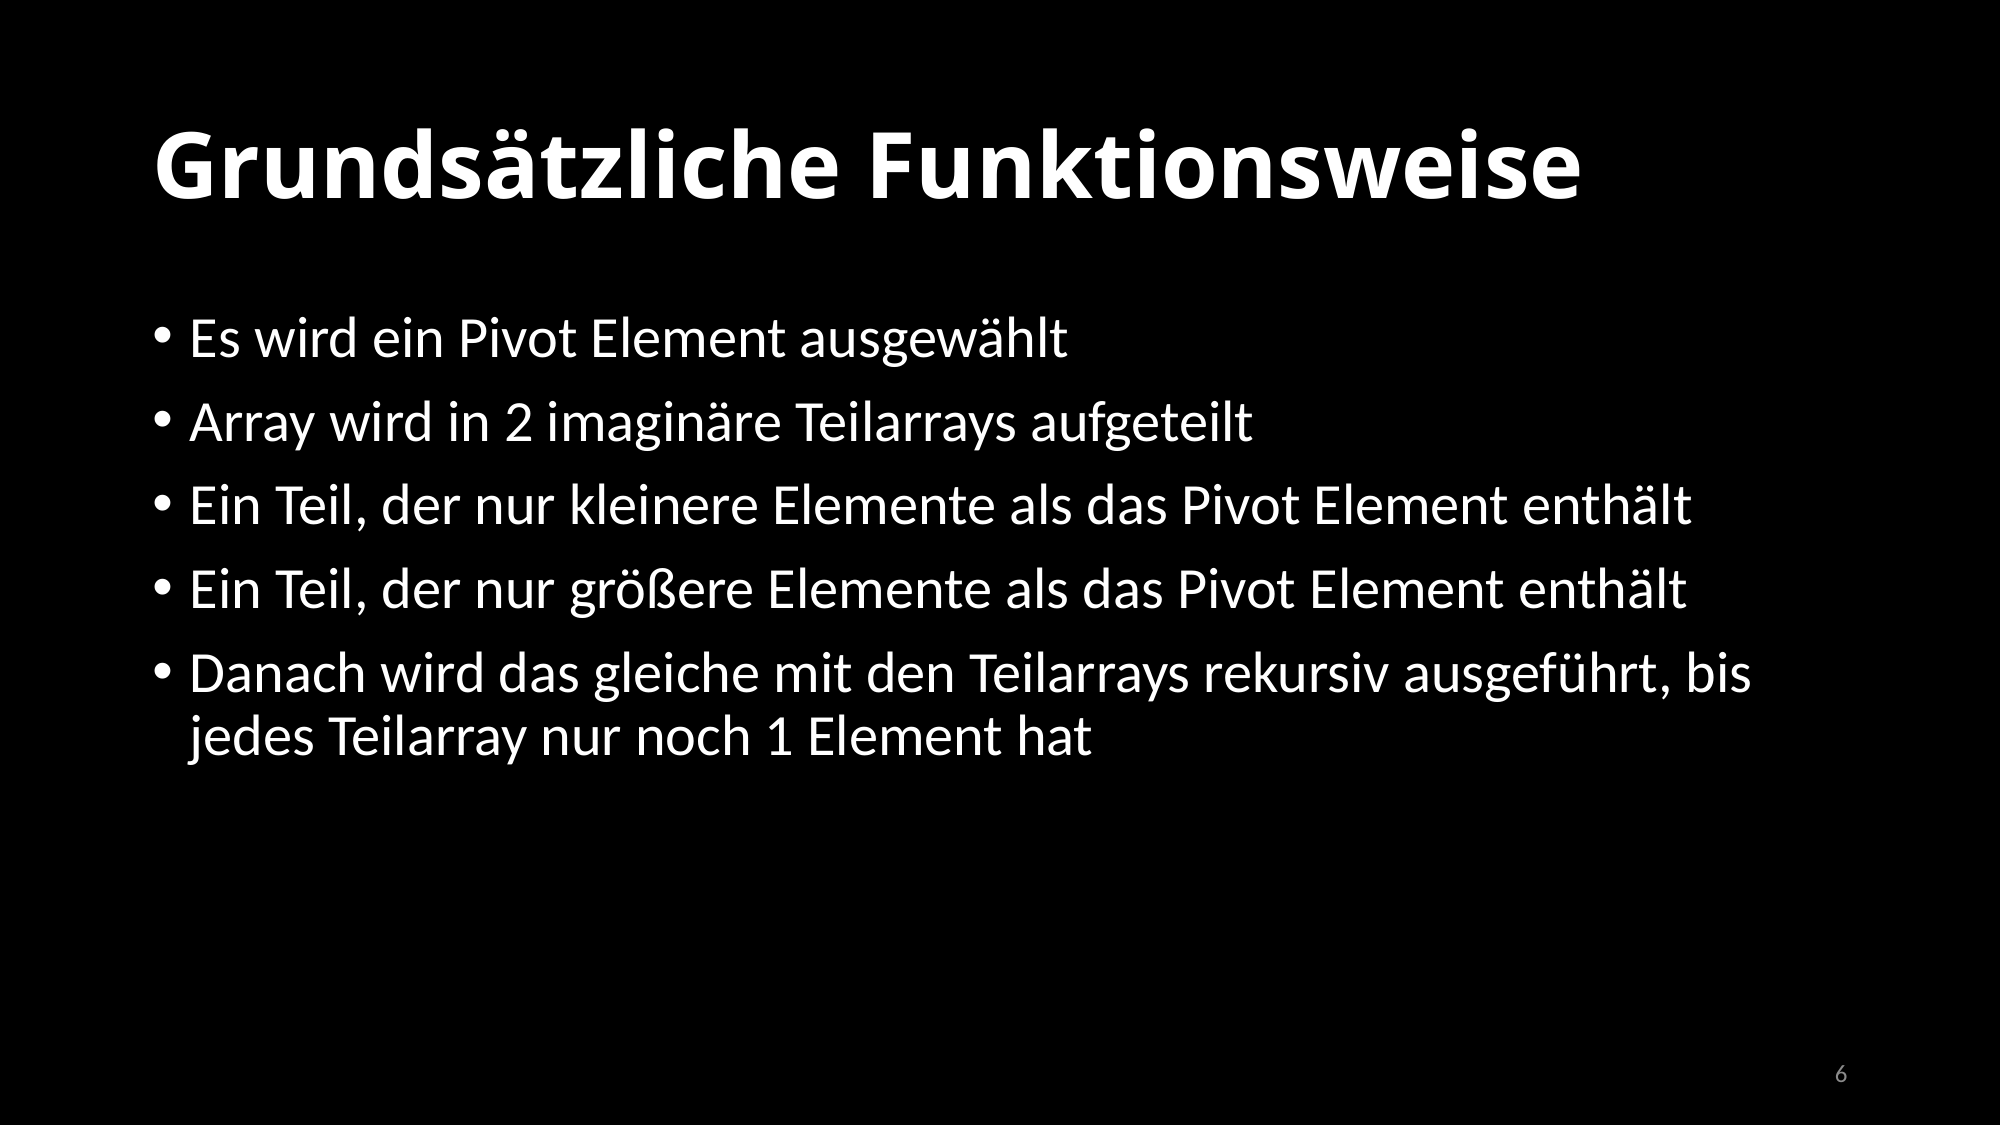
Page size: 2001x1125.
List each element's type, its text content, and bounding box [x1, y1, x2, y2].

title Grundsätzliche Funktionsweise [137, 59, 1863, 278]
slide_number 6 [1412, 1042, 1863, 1103]
list Es wird ein Pivot Element ausgewählt Array wird in 2 imaginäre Teilarrays aufgeteilt Ein Teil, der nur kleinere Elemente als das Pivot Element enthält Ein Teil, der nur größere Elemente als das Pivot Element enthält Danach wird das gleiche mit den Teilarrays rekursiv ausgeführt, bis jedes Teilarray nur noch 1 Element hat [137, 299, 1863, 1014]
